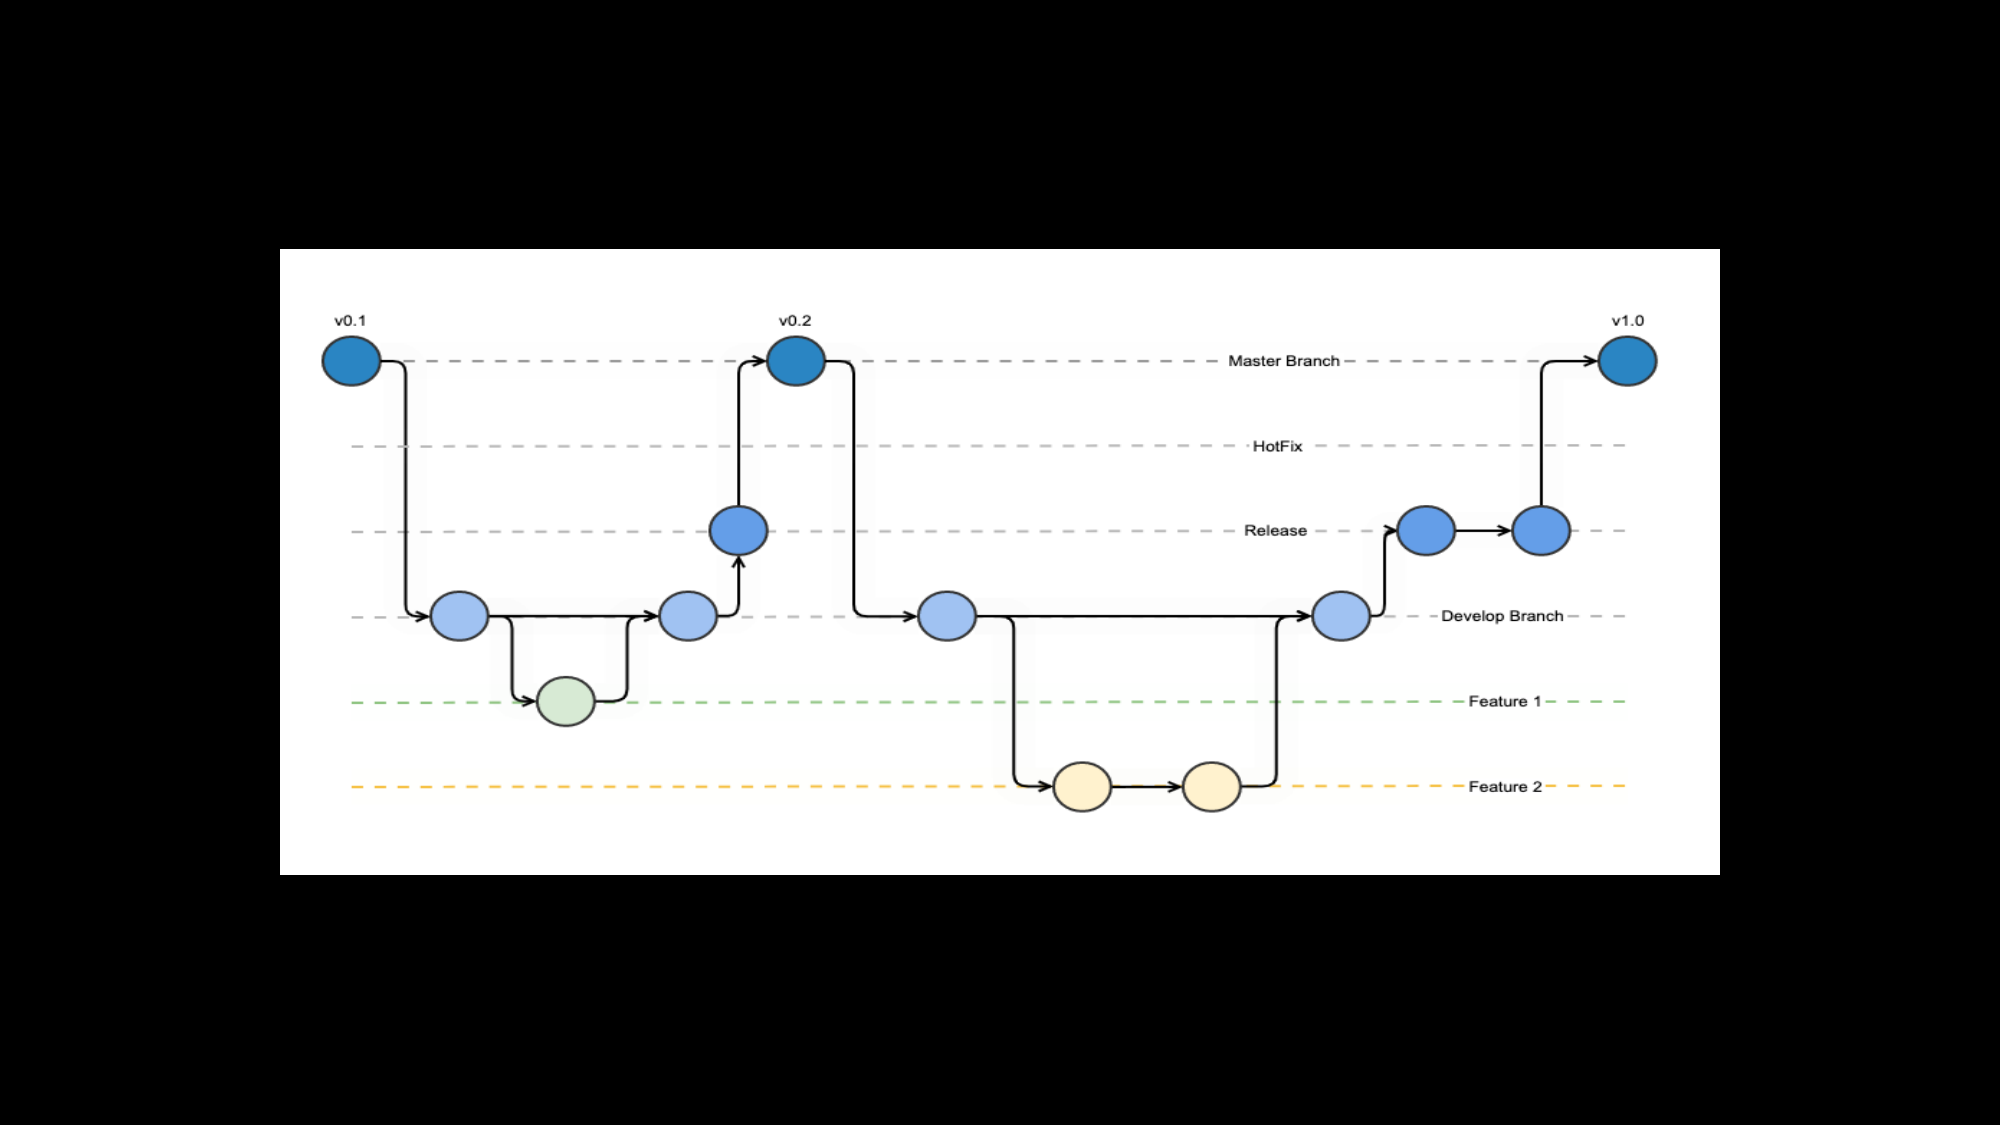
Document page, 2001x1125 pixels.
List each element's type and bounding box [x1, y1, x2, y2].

picture [280, 249, 1720, 875]
